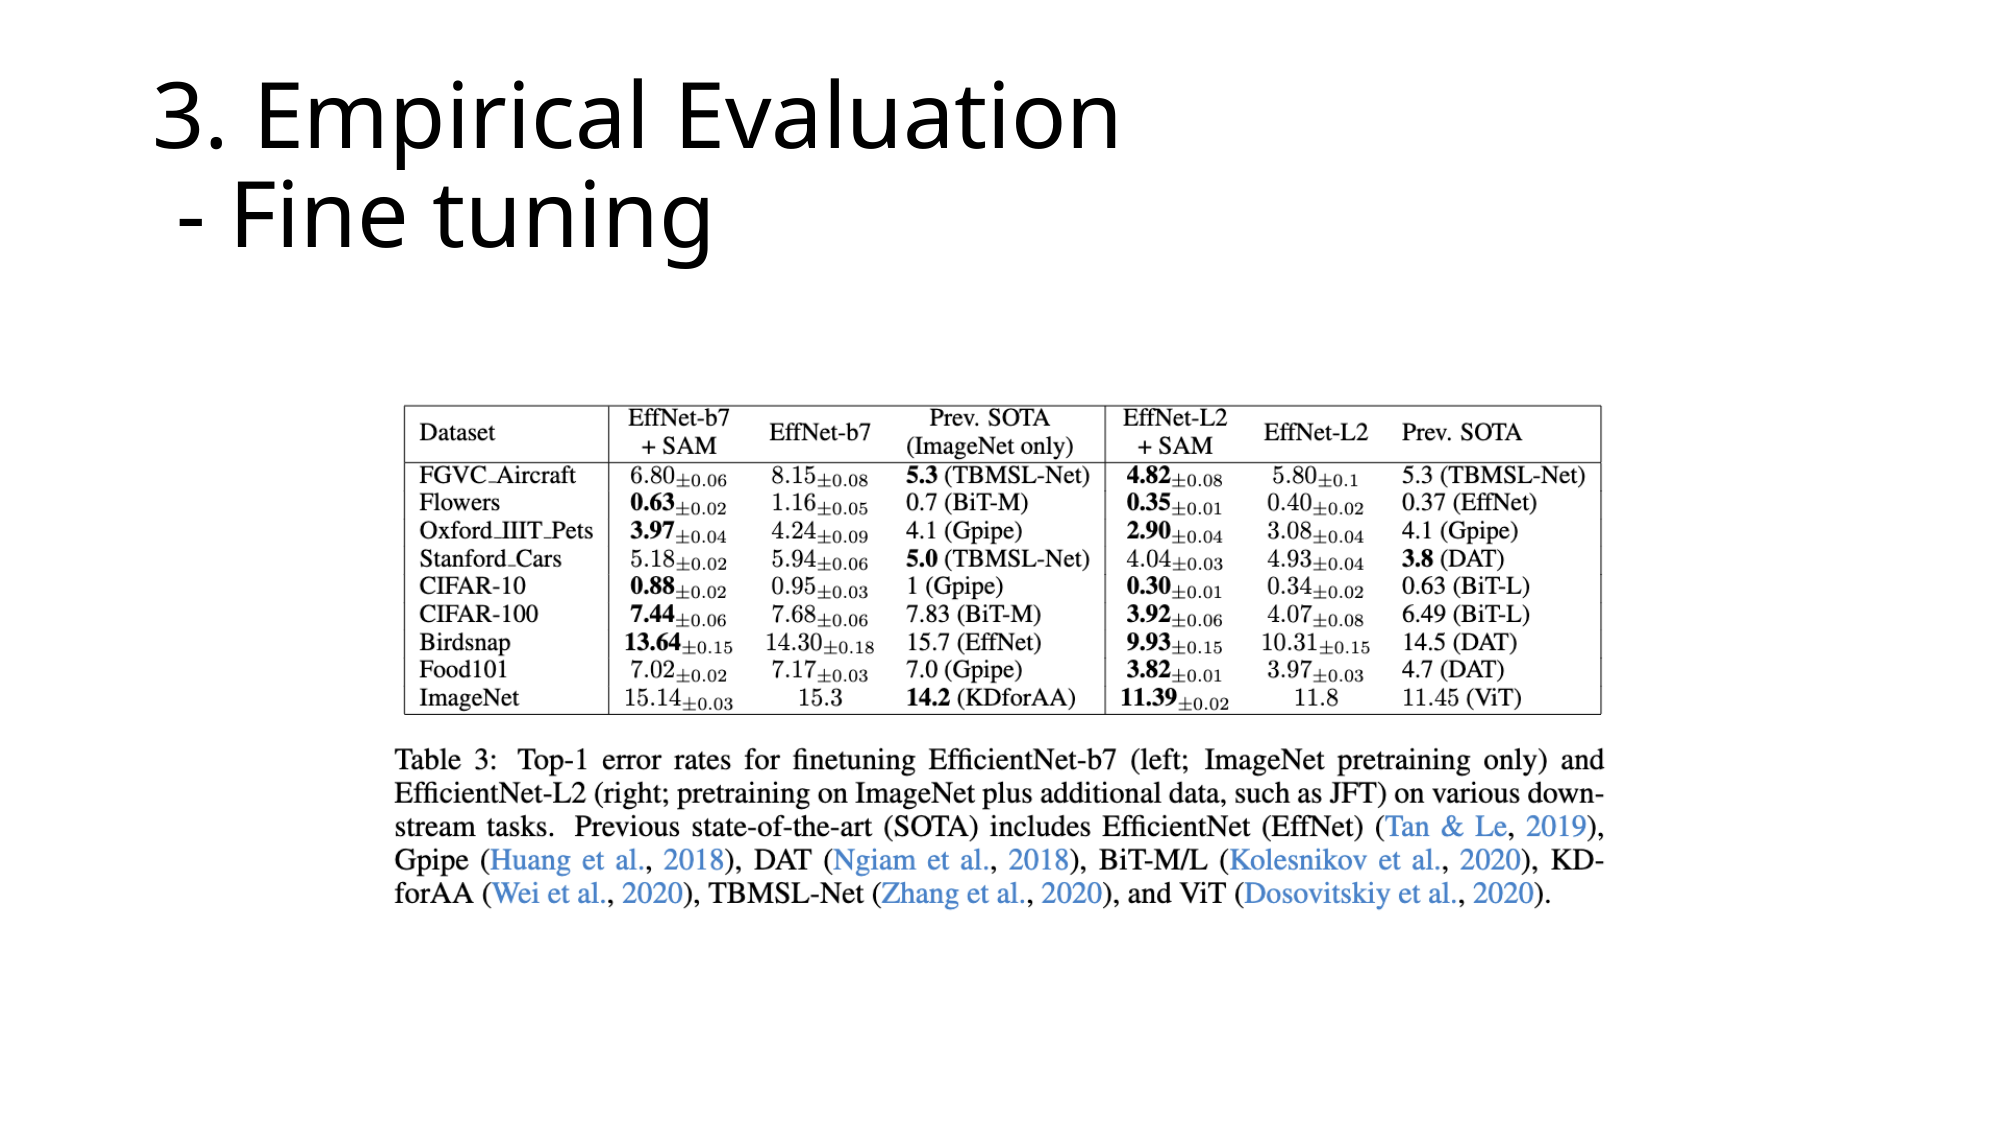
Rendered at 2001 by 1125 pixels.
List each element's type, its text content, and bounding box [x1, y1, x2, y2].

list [376, 386, 1624, 927]
title 3. Empirical Evaluation - Fine tuning [137, 59, 1863, 278]
